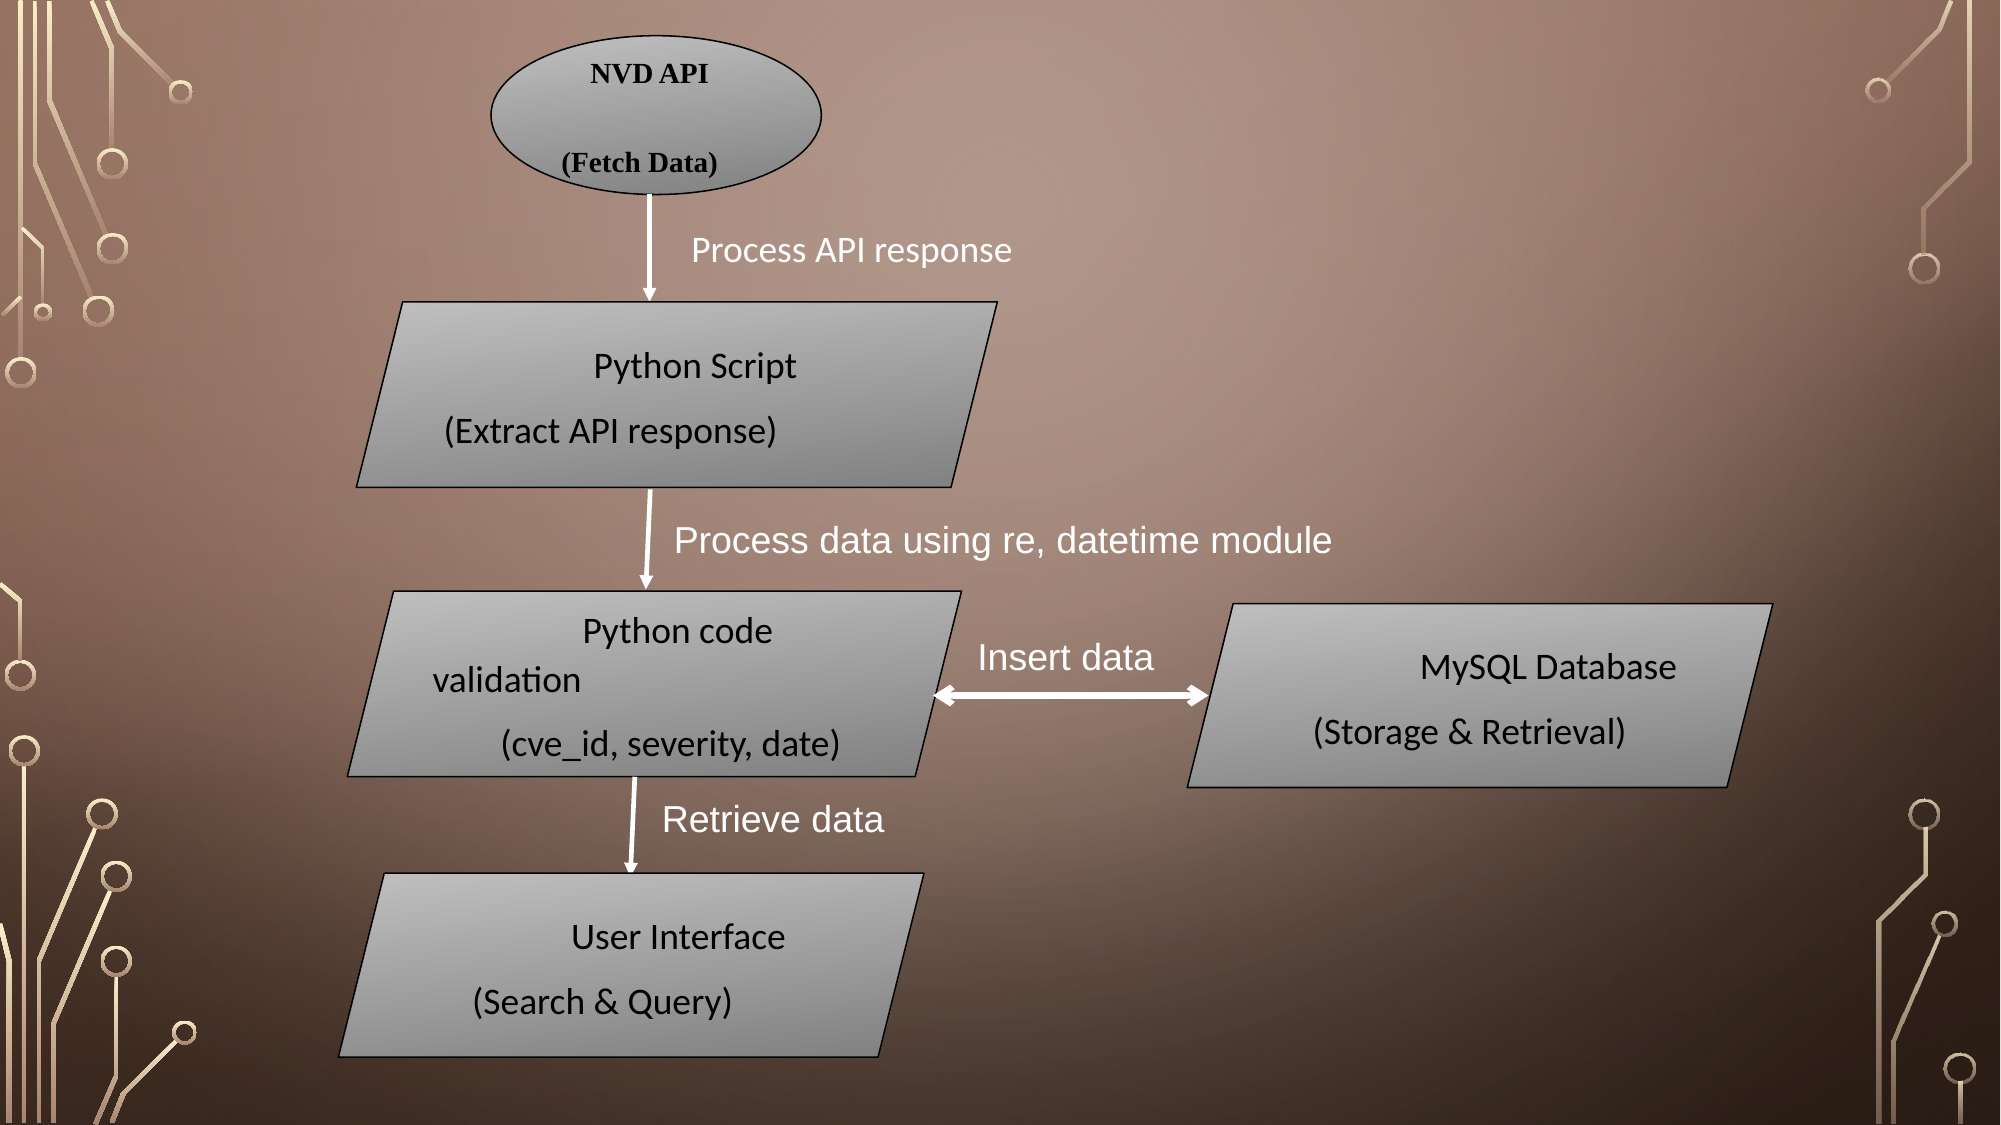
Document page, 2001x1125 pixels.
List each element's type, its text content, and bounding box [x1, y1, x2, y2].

text_box Process API response [676, 217, 1128, 278]
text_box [645, 489, 651, 590]
text_box Retrieve data [647, 787, 905, 848]
text_box Python Script (Extract API response) [355, 301, 999, 489]
text_box Process data using re, datetime module [658, 508, 1386, 569]
text_box Python code validation (cve_id, severity, date) [346, 590, 963, 778]
text_box Insert data [962, 625, 1220, 686]
text_box MySQL Database (Storage & Retrieval) [1186, 602, 1774, 789]
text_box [630, 776, 635, 877]
text_box User Interface (Search & Query) [337, 872, 925, 1058]
text_box NVD API (Fetch Data) [490, 34, 823, 196]
